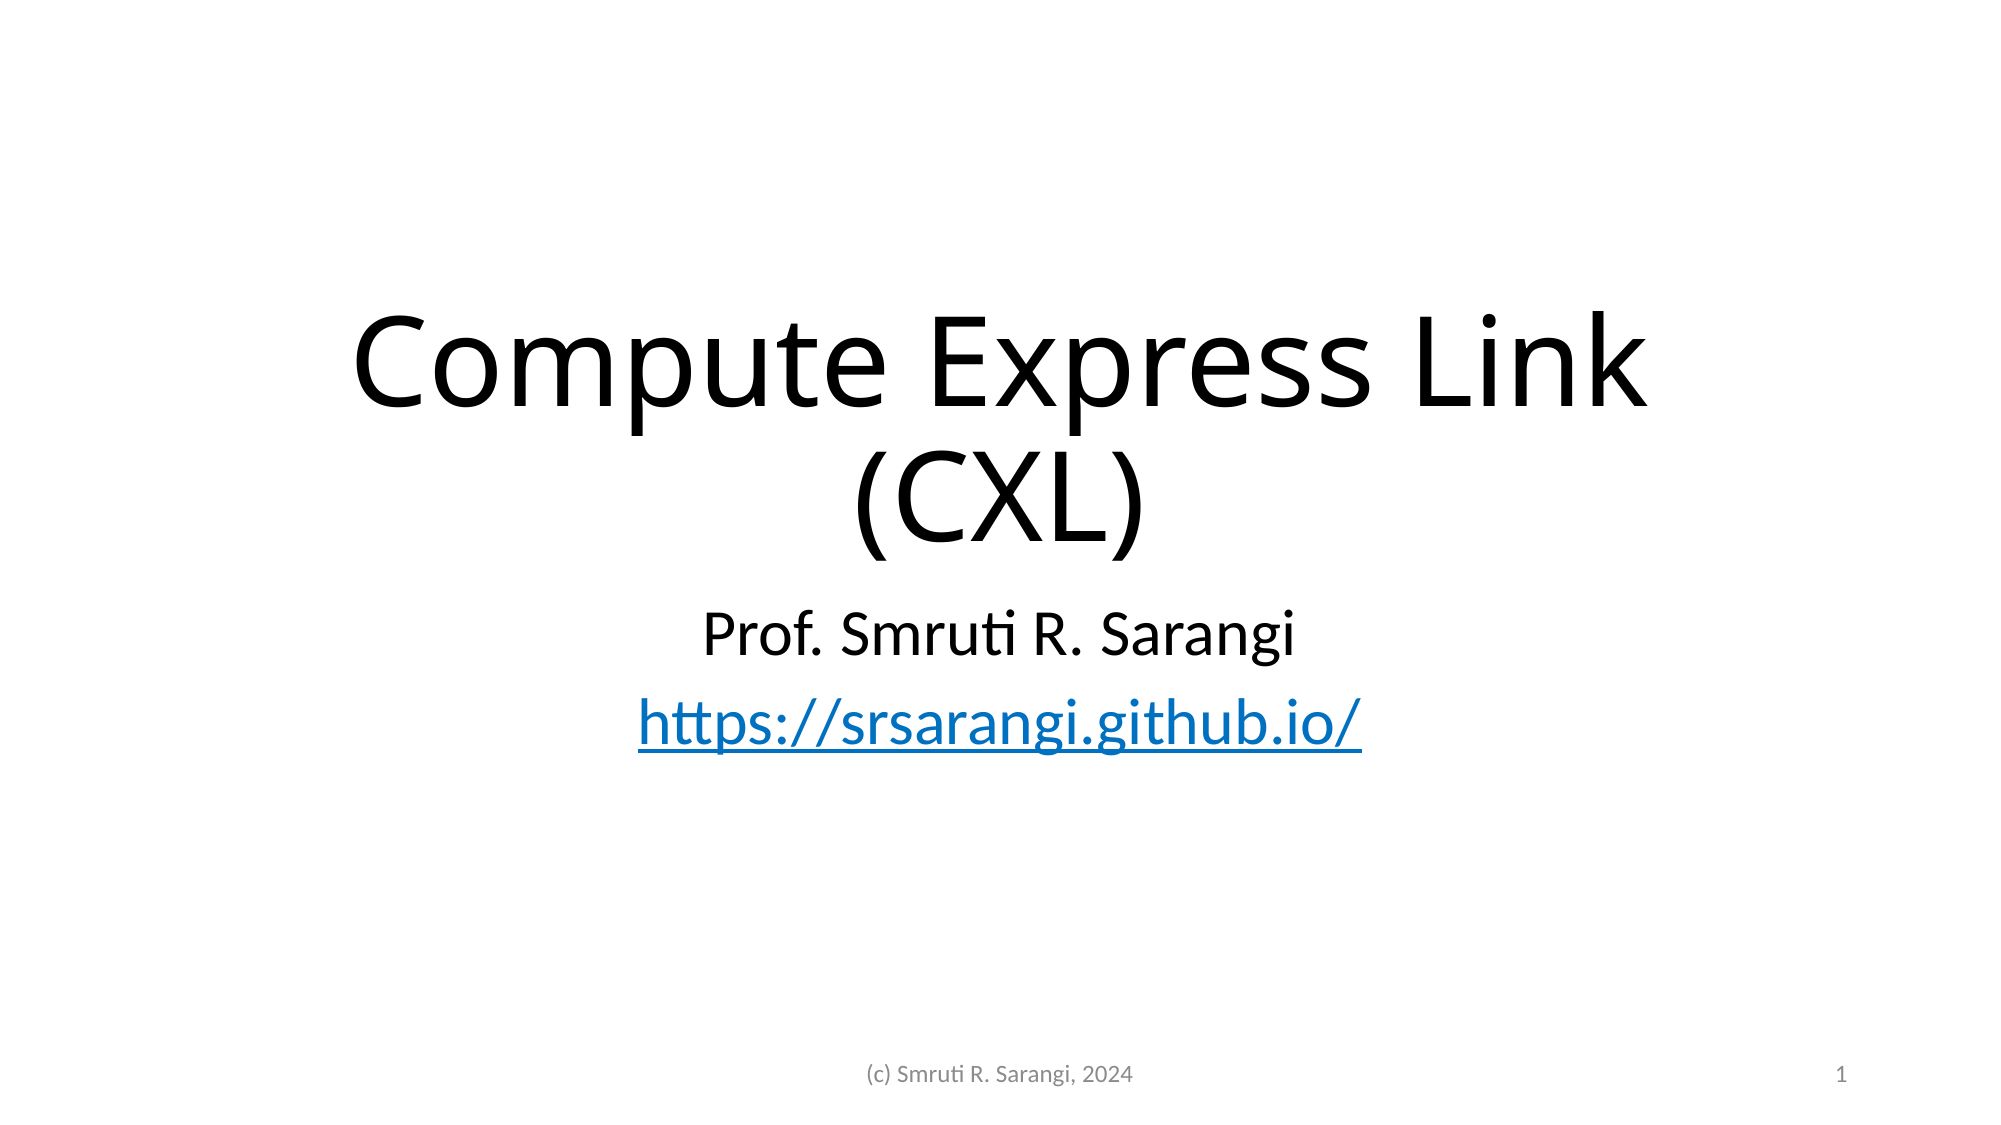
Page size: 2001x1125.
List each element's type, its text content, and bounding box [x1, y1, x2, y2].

slide_number 1 [1412, 1042, 1863, 1103]
footer (c) Smruti R. Sarangi, 2024 [662, 1042, 1338, 1103]
subtitle Prof. Smruti R. Sarangi https://srsarangi.github.io/ [249, 590, 1750, 767]
title Compute Express Link (CXL) [249, 184, 1750, 576]
